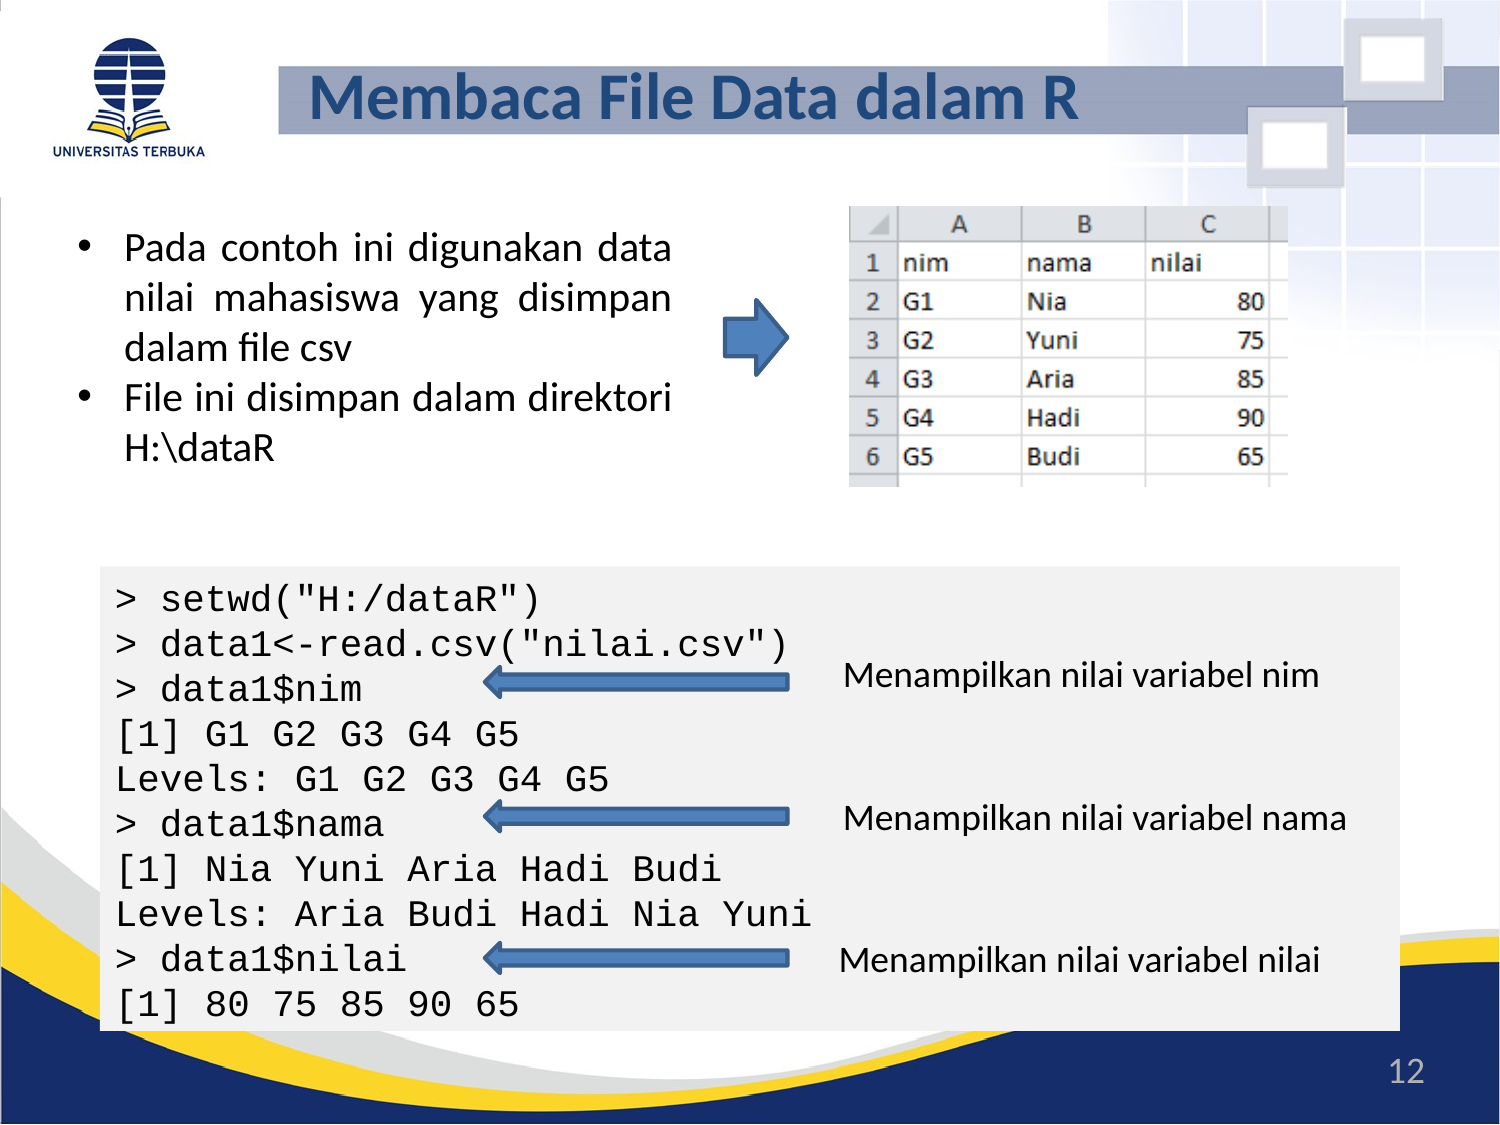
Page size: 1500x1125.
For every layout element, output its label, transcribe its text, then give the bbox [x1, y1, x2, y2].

text_box [482, 940, 790, 976]
text_box [482, 799, 790, 834]
text_box Menampilkan nilai variabel nilai [823, 927, 1336, 988]
text_box Pada contoh ini digunakan data nilai mahasiswa yang disimpan dalam file csv File ini disimpan dalam direktori H:\dataR [62, 212, 688, 478]
text_box Menampilkan nilai variabel nama [828, 785, 1363, 846]
slide_number 12 [1080, 1046, 1425, 1087]
text_box Menampilkan nilai variabel nim [828, 642, 1336, 703]
text_box [722, 297, 790, 377]
text_box [482, 664, 790, 700]
picture [0, 0, 1500, 1124]
title Membaca File Data dalam R [308, 52, 1192, 134]
text_box > setwd("H:/dataR") > data1<-read.csv("nilai.csv") > data1$nim [1] G1 G2 G3 G4 G5 Levels: G1 G2 G3 G4 G5 > data1$nama [1] Nia Yuni Aria Hadi Budi Levels: Aria Budi Hadi Nia Yuni > data1$nilai [1] 80 75 85 90 65 [99, 566, 1400, 1031]
